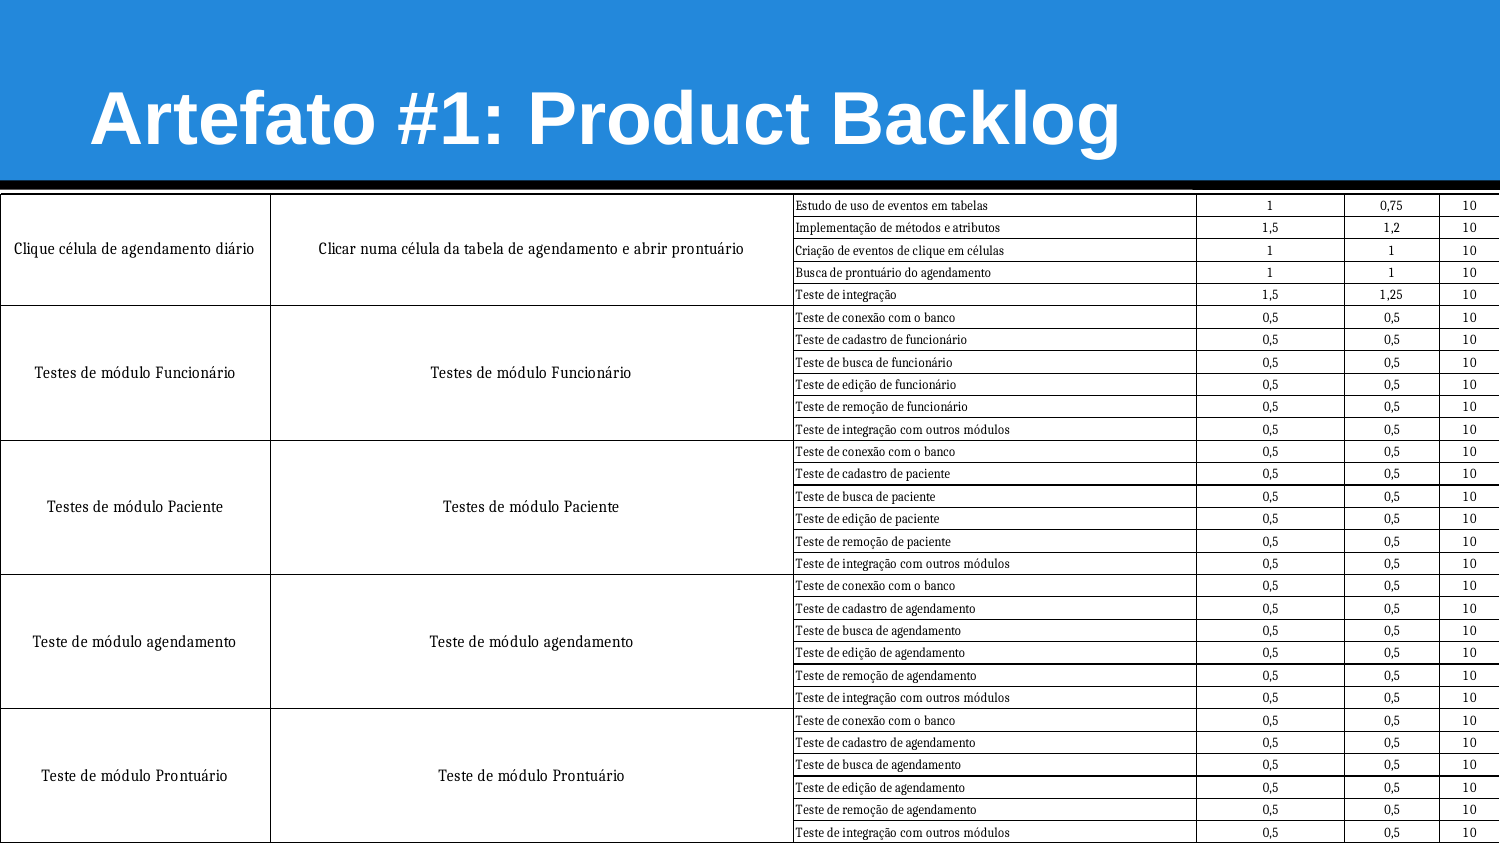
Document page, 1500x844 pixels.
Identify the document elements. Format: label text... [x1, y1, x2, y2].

text_box Artefato #1: Product Backlog [75, 33, 1425, 175]
picture [0, 193, 1500, 844]
